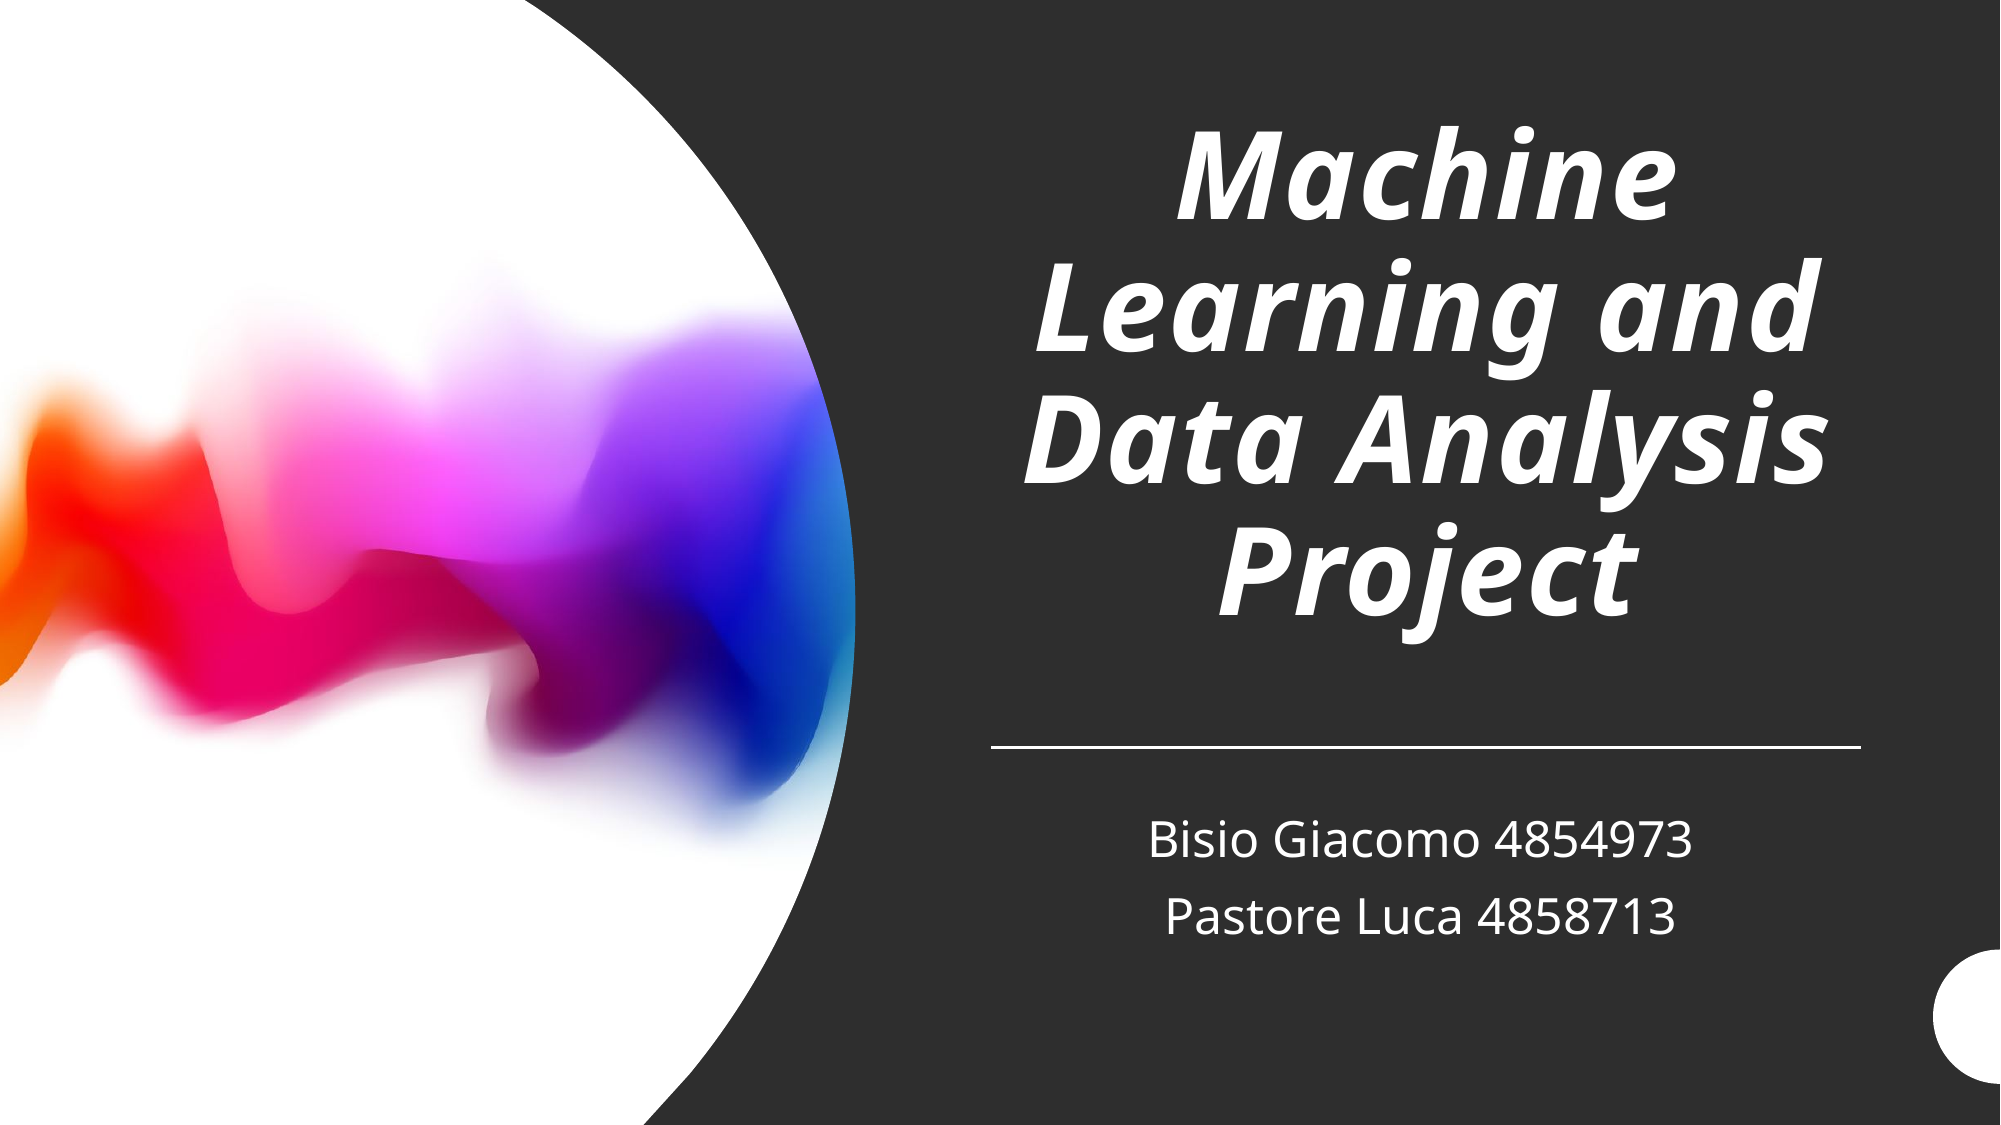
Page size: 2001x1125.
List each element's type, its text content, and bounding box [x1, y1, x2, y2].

title Machine Learning and Data Analysis Project [918, 103, 1938, 652]
text_box [856, 0, 2000, 1125]
text_box [1933, 949, 2000, 1084]
subtitle Bisio Giacomo 4854973 Pastore Luca 4858713 [980, 800, 1861, 950]
picture [0, 0, 856, 1125]
